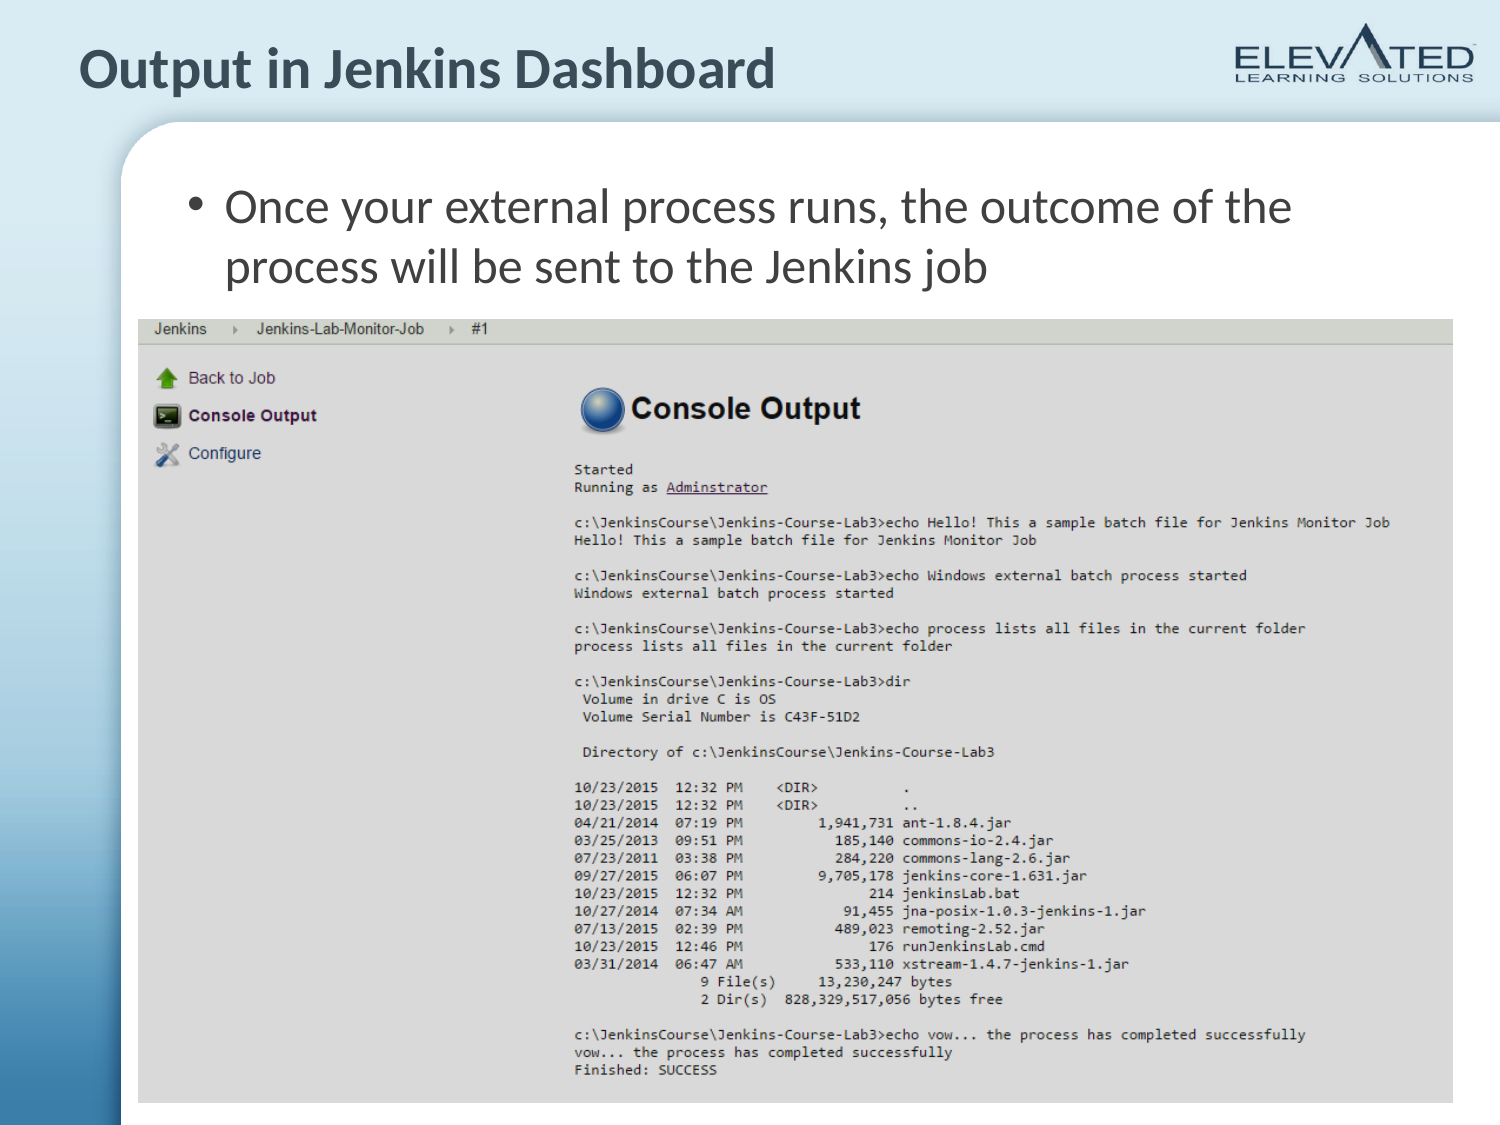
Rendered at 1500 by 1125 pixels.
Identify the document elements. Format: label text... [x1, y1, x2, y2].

picture [0, 0, 1500, 1125]
title Output in Jenkins Dashboard [64, 12, 1146, 118]
list Once your external process runs, the outcome of the process will be sent to the Jenkins job [172, 165, 1425, 318]
